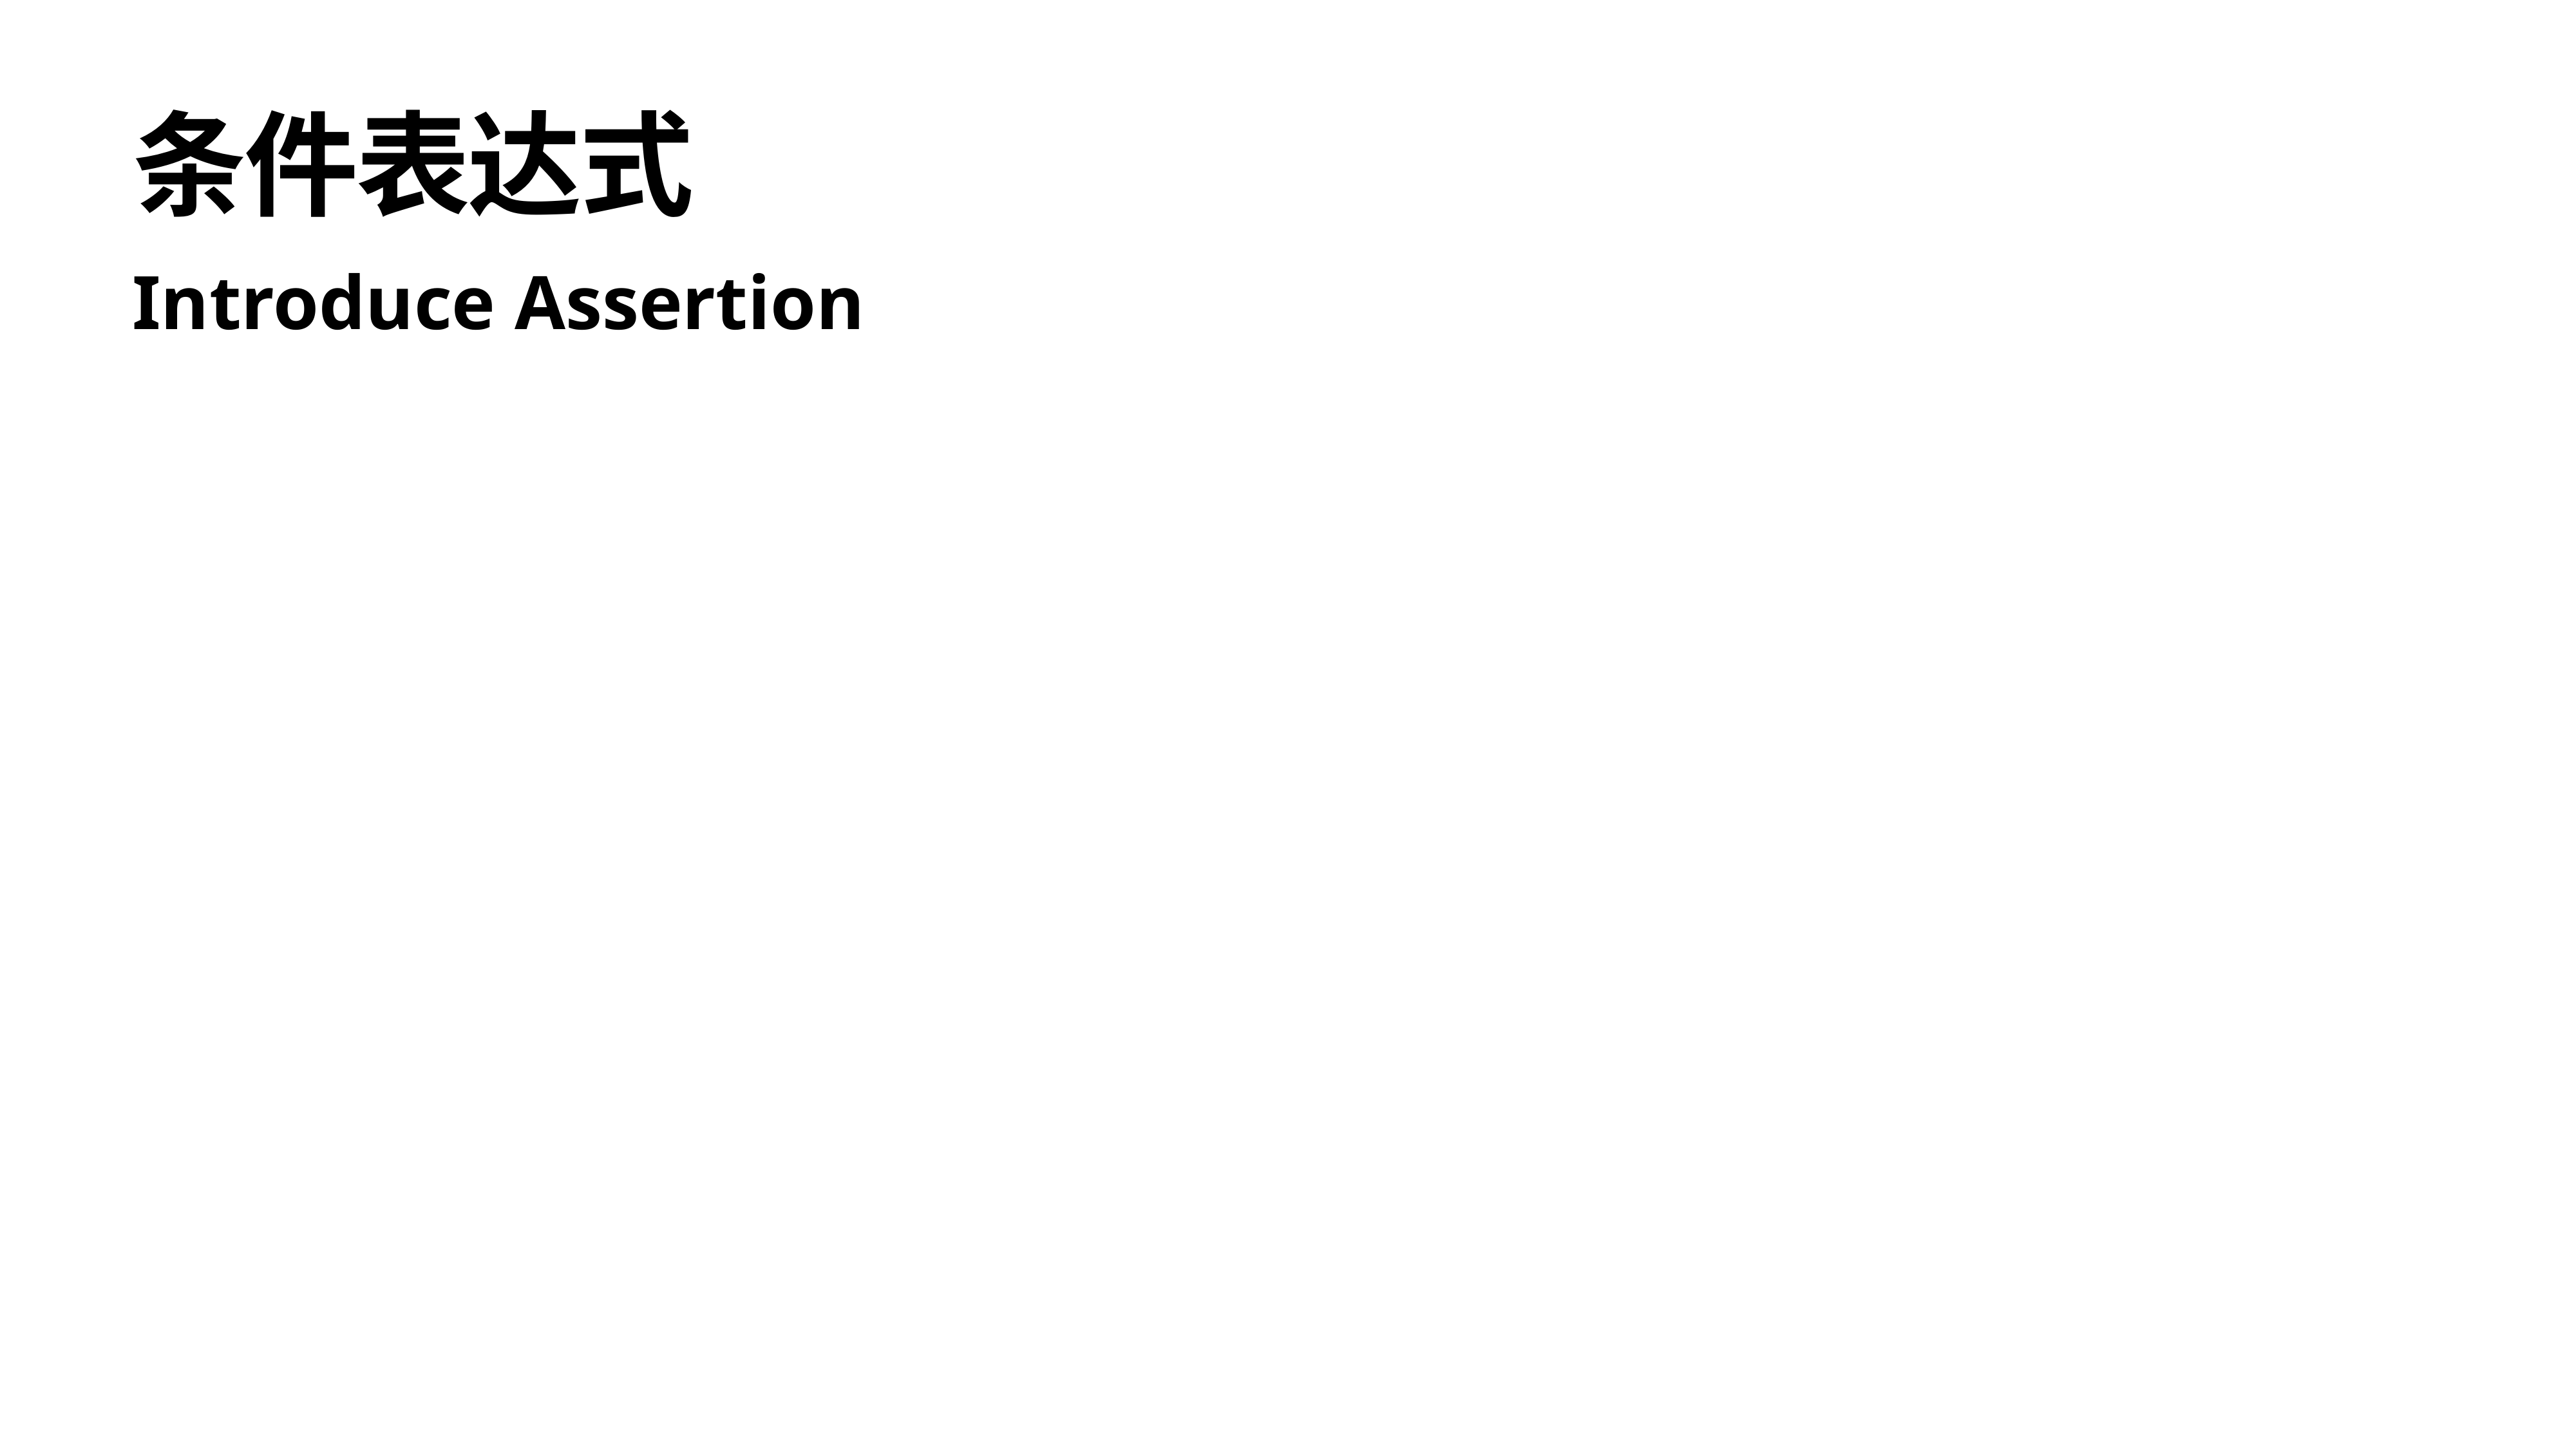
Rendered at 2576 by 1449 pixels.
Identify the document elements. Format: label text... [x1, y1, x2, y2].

list Introduce Assertion [127, 250, 2449, 350]
title 条件表达式 [127, 113, 2449, 250]
